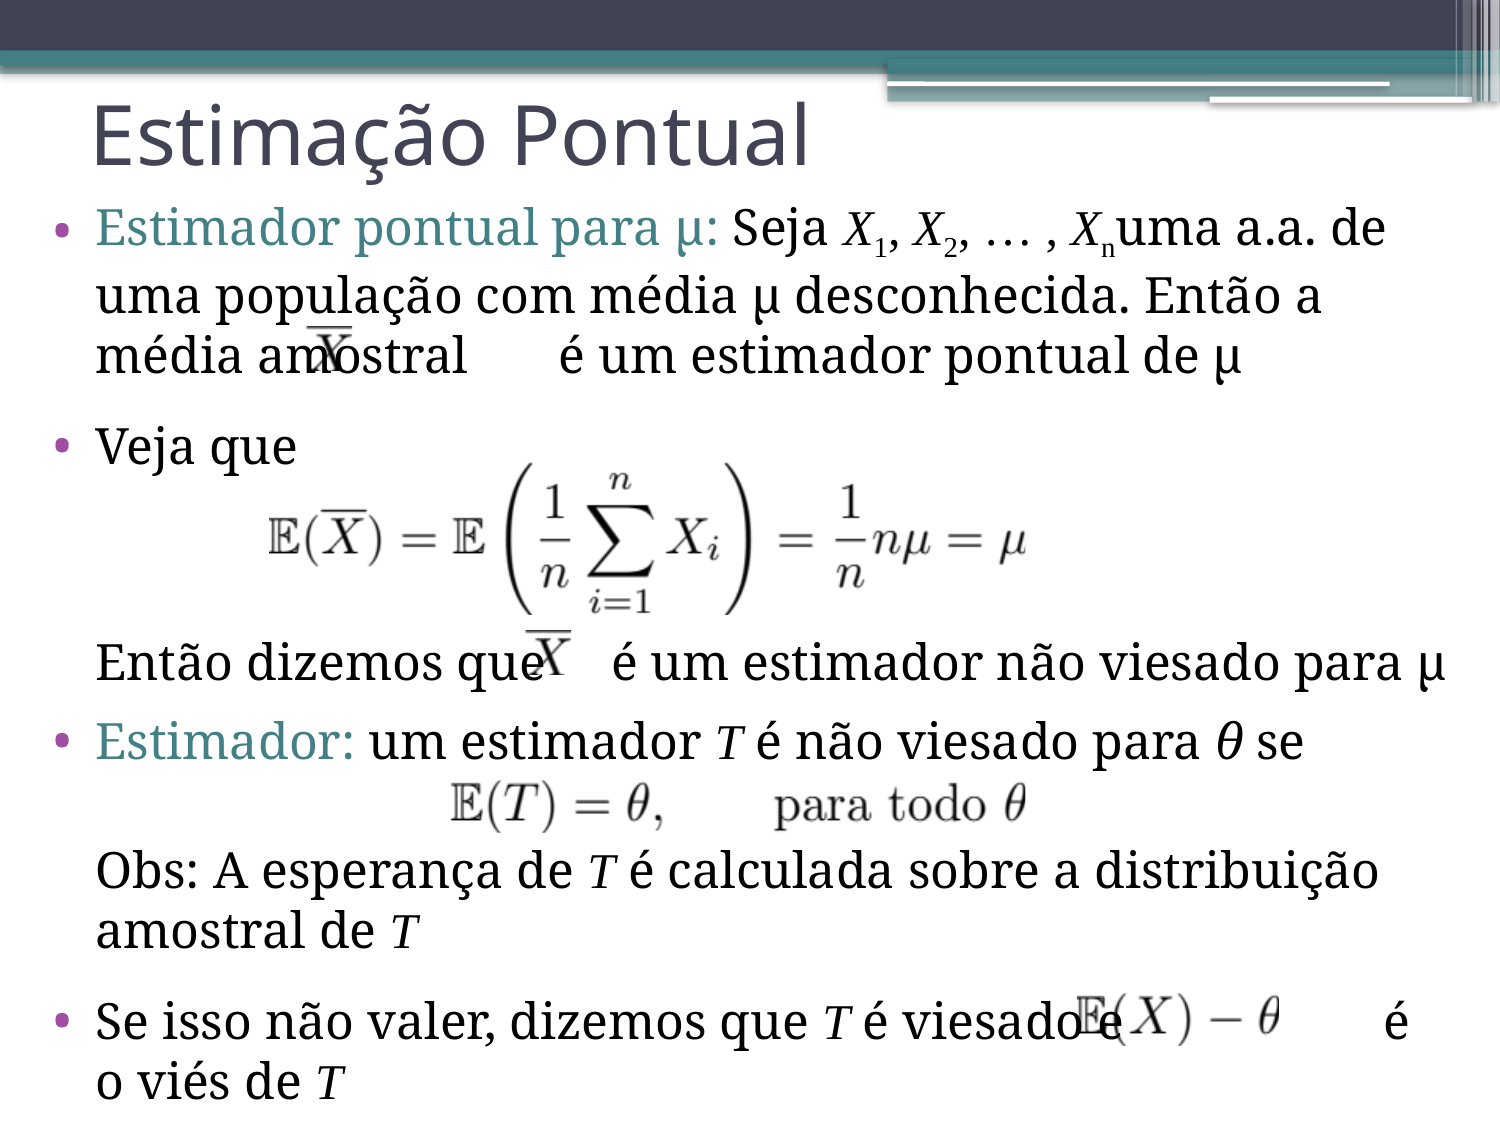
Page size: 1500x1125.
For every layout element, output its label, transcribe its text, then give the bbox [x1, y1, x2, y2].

list Estimador pontual para μ: Seja X1, X2, … , Xnuma a.a. de uma população com média μ desconhecida. Então a média amostral é um estimador pontual de μ Veja que Então dizemos que é um estimador não viesado para μ Estimador: um estimador T é não viesado para θ se Obs: A esperança de T é calculada sobre a distribuição amostral de T Se isso não valer, dizemos que T é viesado e é o viés de T [20, 187, 1468, 1079]
picture [1076, 992, 1280, 1046]
picture [306, 326, 353, 371]
picture [525, 630, 572, 675]
picture [450, 779, 1026, 833]
picture [268, 462, 1026, 615]
title Estimação Pontual [75, 44, 1425, 187]
